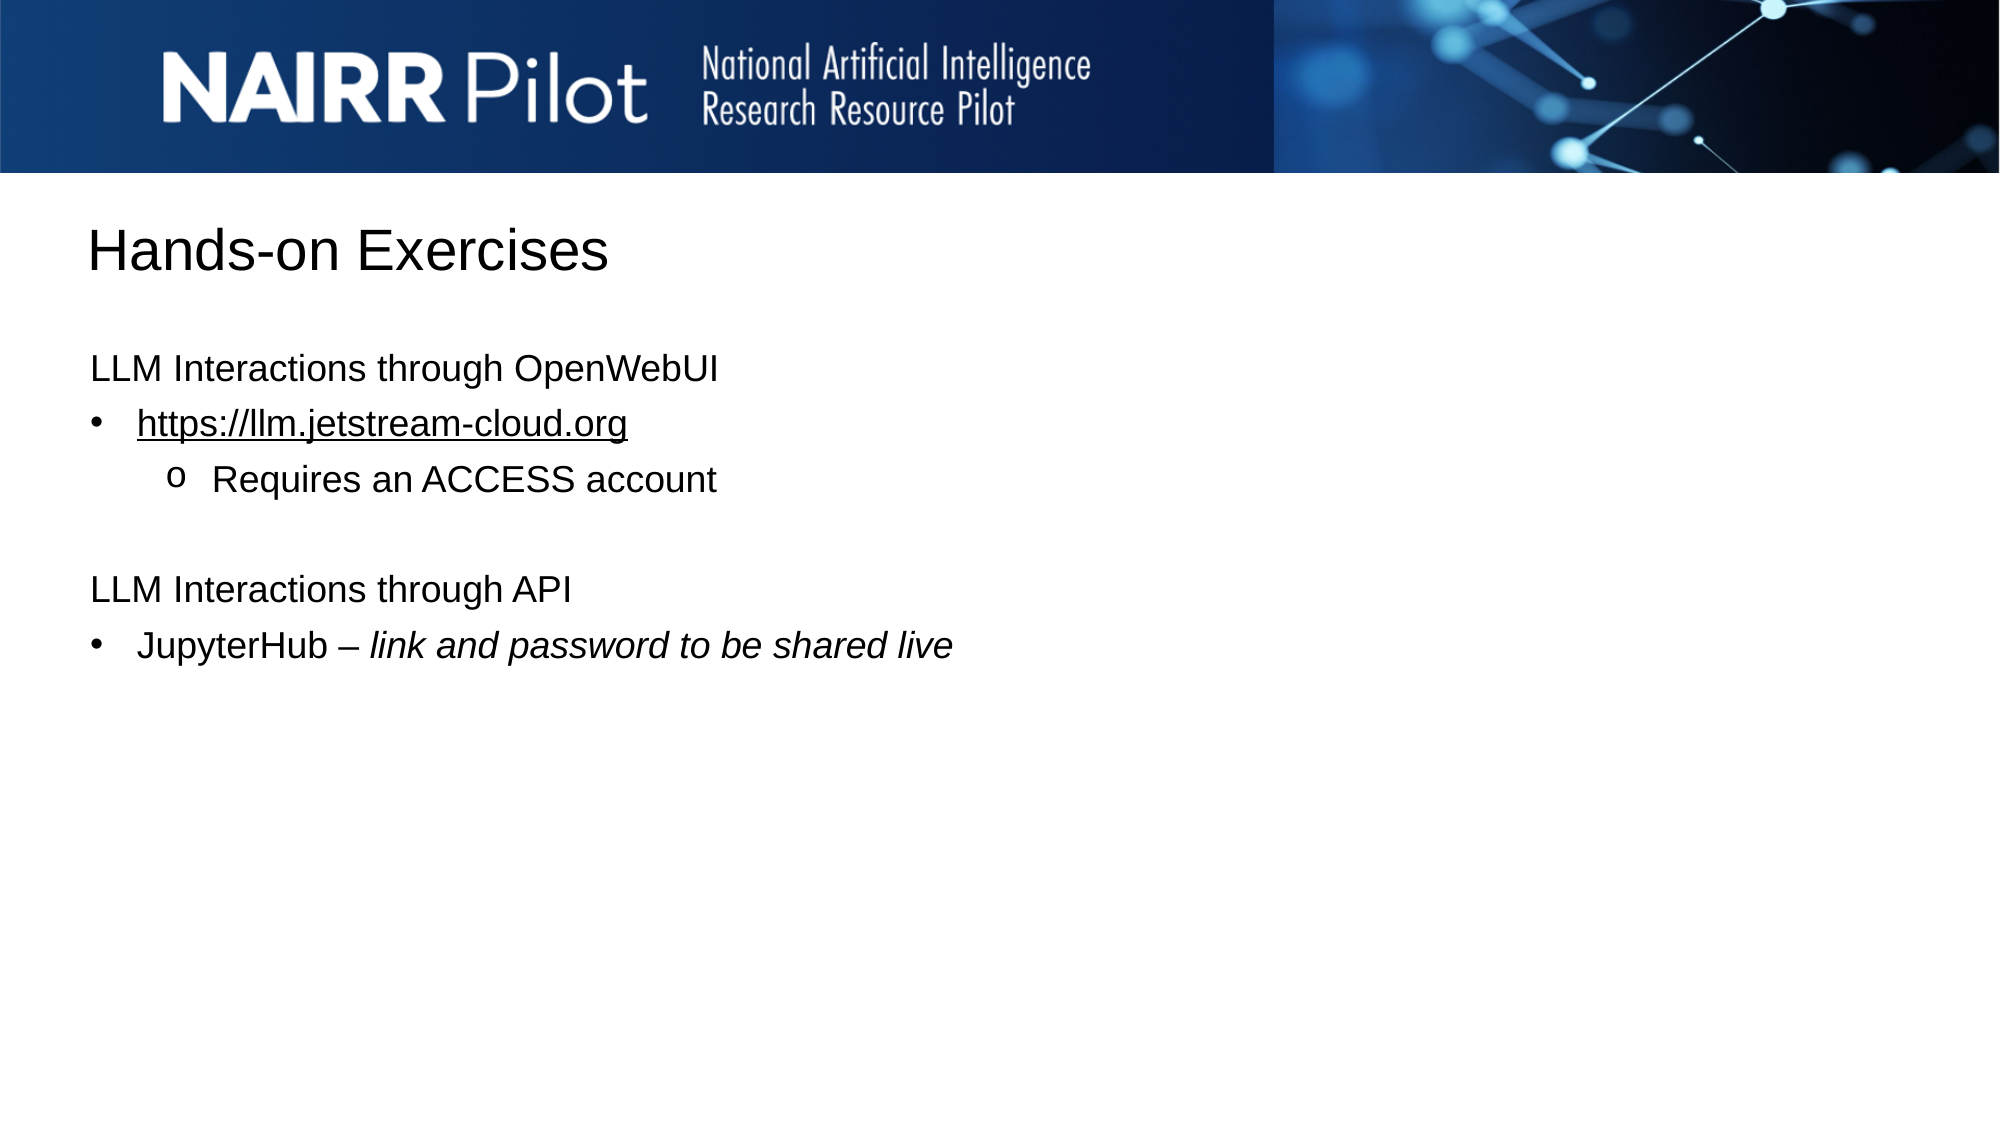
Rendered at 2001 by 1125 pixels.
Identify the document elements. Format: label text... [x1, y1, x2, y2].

text_box Hands-on Exercises [72, 204, 1935, 290]
text_box LLM Interactions through OpenWebUI https://llm.jetstream-cloud.org Requires an ACCESS account LLM Interactions through API JupyterHub – link and password to be shared live [75, 336, 1941, 914]
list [0, 0, 2000, 173]
